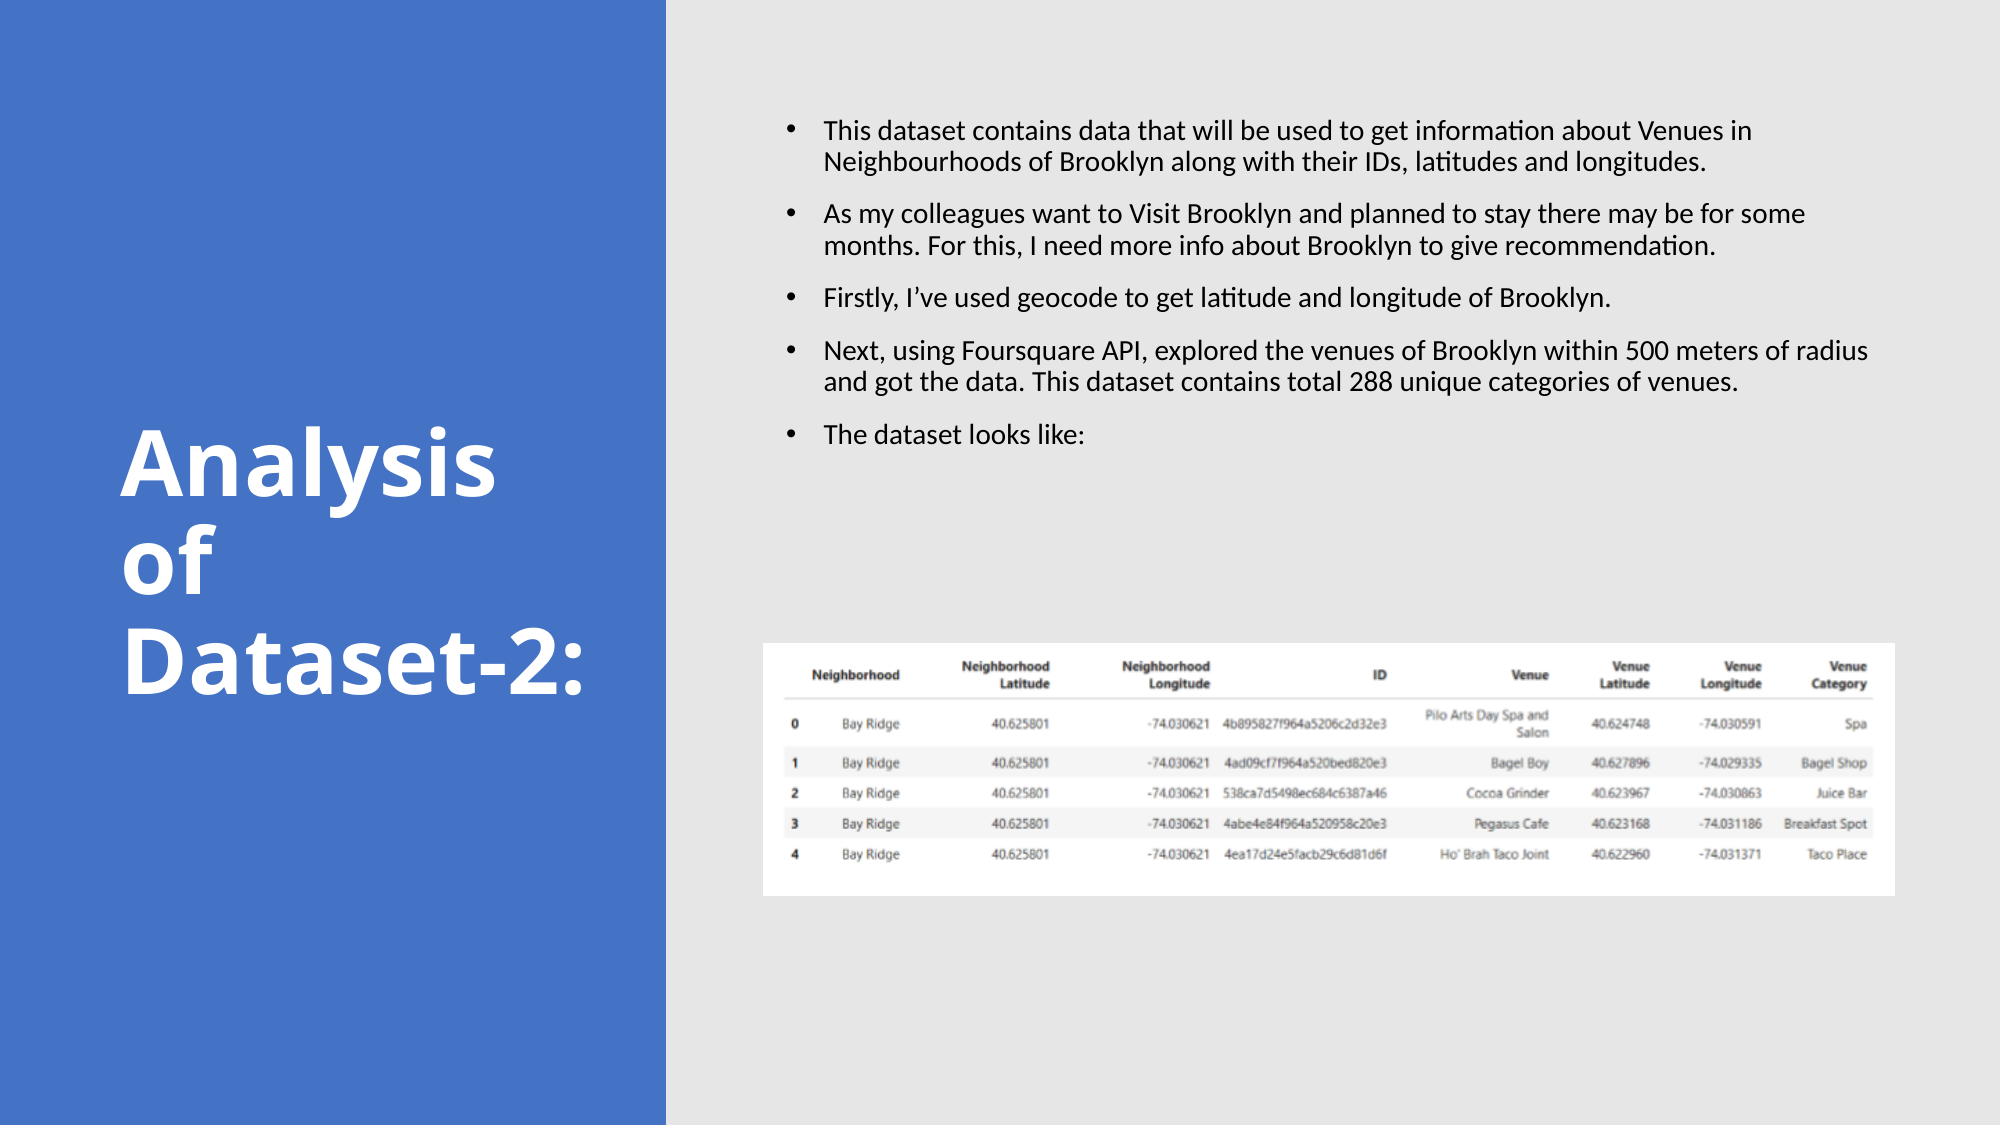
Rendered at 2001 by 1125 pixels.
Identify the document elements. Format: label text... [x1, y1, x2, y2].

picture [763, 643, 1895, 896]
text_box [0, 0, 667, 1125]
list This dataset contains data that will be used to get information about Venues in Neighbourhoods of Brooklyn along with their IDs, latitudes and longitudes. As my colleagues want to Visit Brooklyn and planned to stay there may be for some months. For this, I need more info about Brooklyn to give recommendation. Firstly, I’ve used geocode to get latitude and longitude of Brooklyn. Next, using Foursquare API, explored the venues of Brooklyn within 500 meters of radius and got the data. This dataset contains total 288 unique categories of venues. The dataset looks like: [770, 104, 1895, 513]
title Analysis of Dataset-2: [105, 104, 614, 1026]
